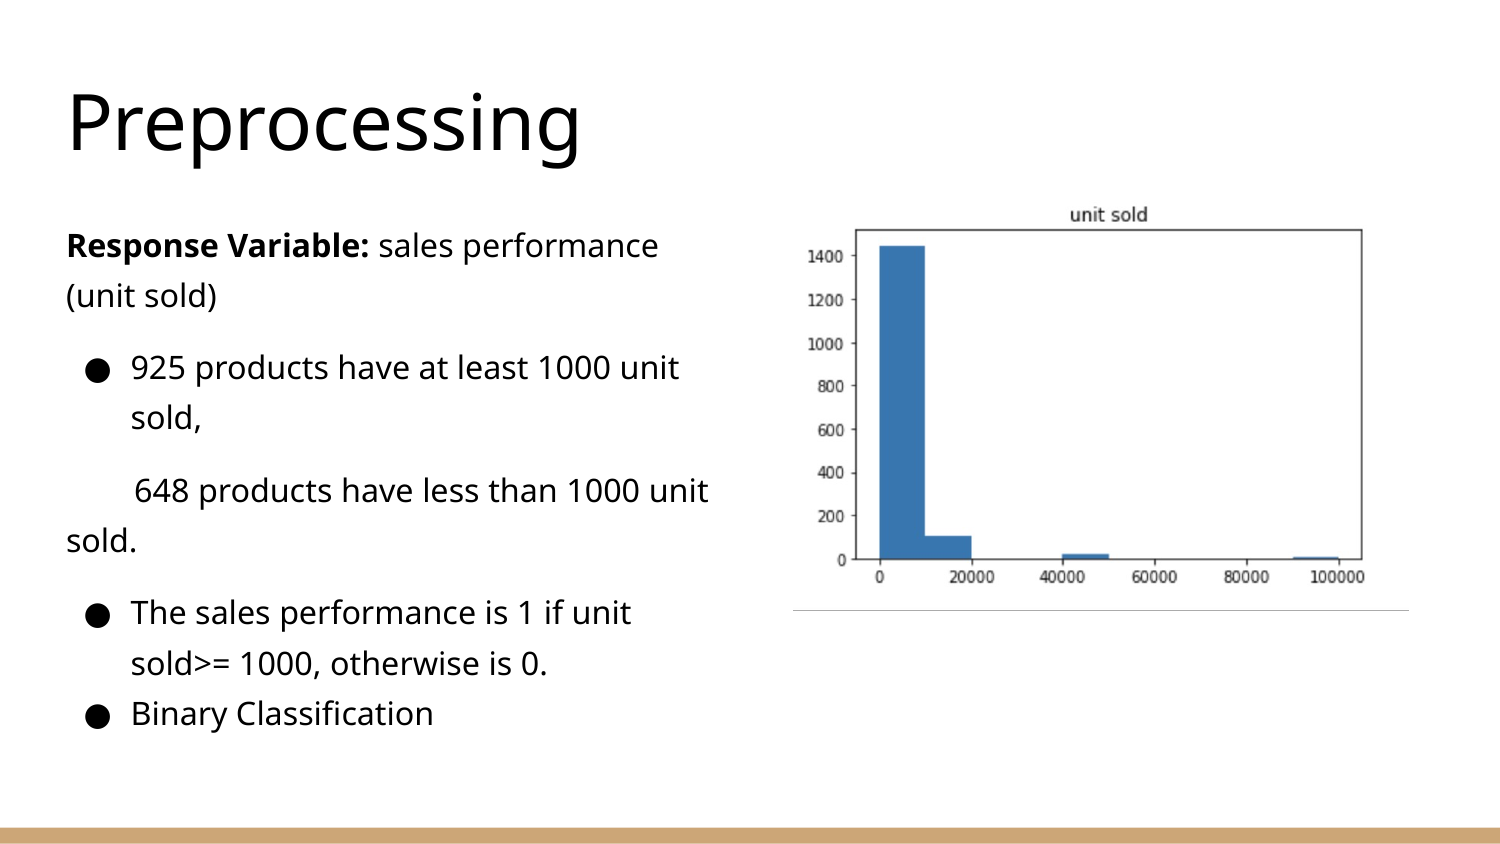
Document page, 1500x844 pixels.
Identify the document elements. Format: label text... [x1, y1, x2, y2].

title Preprocessing [51, 51, 1449, 189]
picture [793, 187, 1410, 611]
list Response Variable: sales performance (unit sold) 925 products have at least 1000 unit sold, 648 products have less than 1000 unit sold. The sales performance is 1 if unit sold>= 1000, otherwise is 0. Binary Classification [51, 200, 750, 753]
